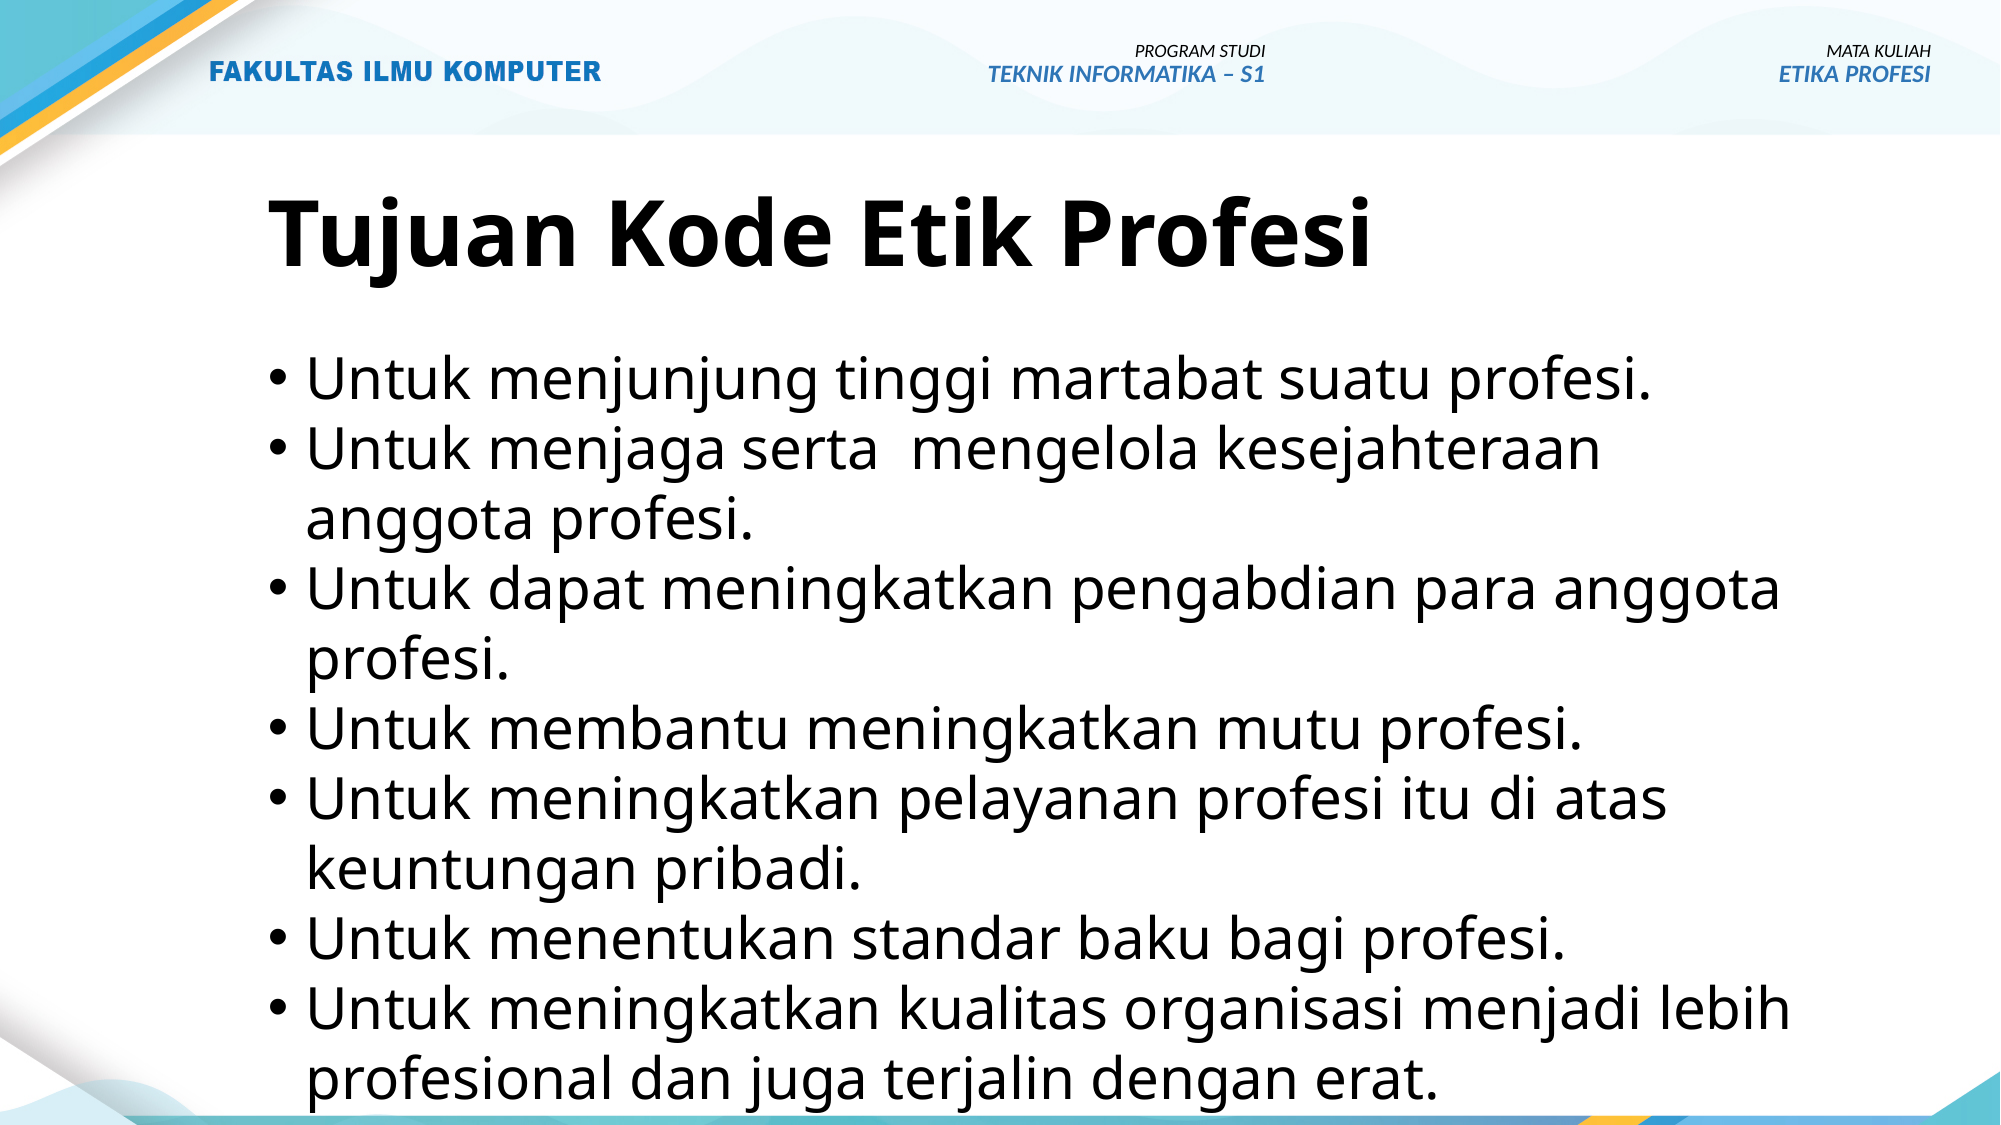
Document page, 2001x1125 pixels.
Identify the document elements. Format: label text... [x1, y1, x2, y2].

title Tujuan Kode Etik Profesi [252, 170, 1852, 303]
text_box PROGRAM STUDI TEKNIK INFORMATIKA – S1 [904, 33, 1281, 118]
picture [0, 0, 2000, 1125]
list Untuk menjunjung tinggi martabat suatu profesi. Untuk menjaga serta mengelola kesejahteraan anggota profesi. Untuk dapat meningkatkan pengabdian para anggota profesi. Untuk membantu meningkatkan mutu profesi. Untuk meningkatkan pelayanan profesi itu di atas keuntungan pribadi. Untuk menentukan standar baku bagi profesi. Untuk meningkatkan kualitas organisasi menjadi lebih profesional dan juga terjalin dengan erat. [252, 333, 1852, 822]
text_box MATA KULIAH ETIKA PROFESI [1569, 33, 1946, 118]
